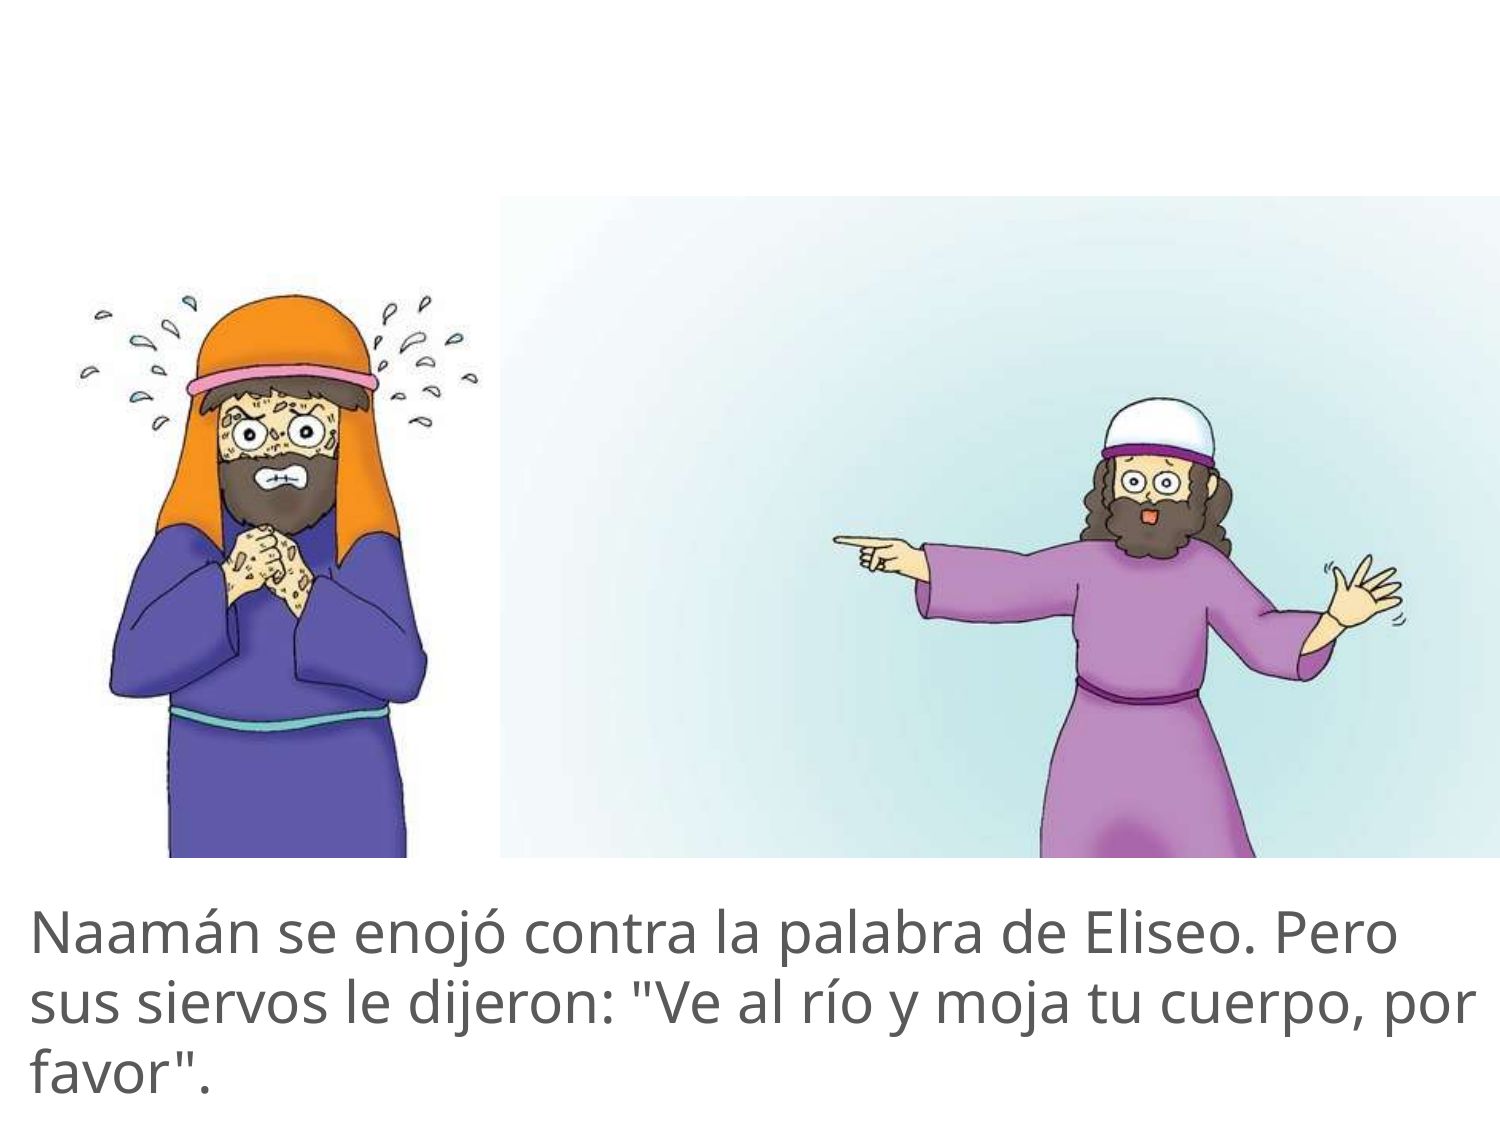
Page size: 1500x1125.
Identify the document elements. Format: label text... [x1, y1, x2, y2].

picture [50, 172, 1500, 858]
text_box Naamán se enojó contra la palabra de Eliseo. Pero sus siervos le dijeron: "Ve al río y moja tu cuerpo, por favor". [14, 888, 1500, 1113]
